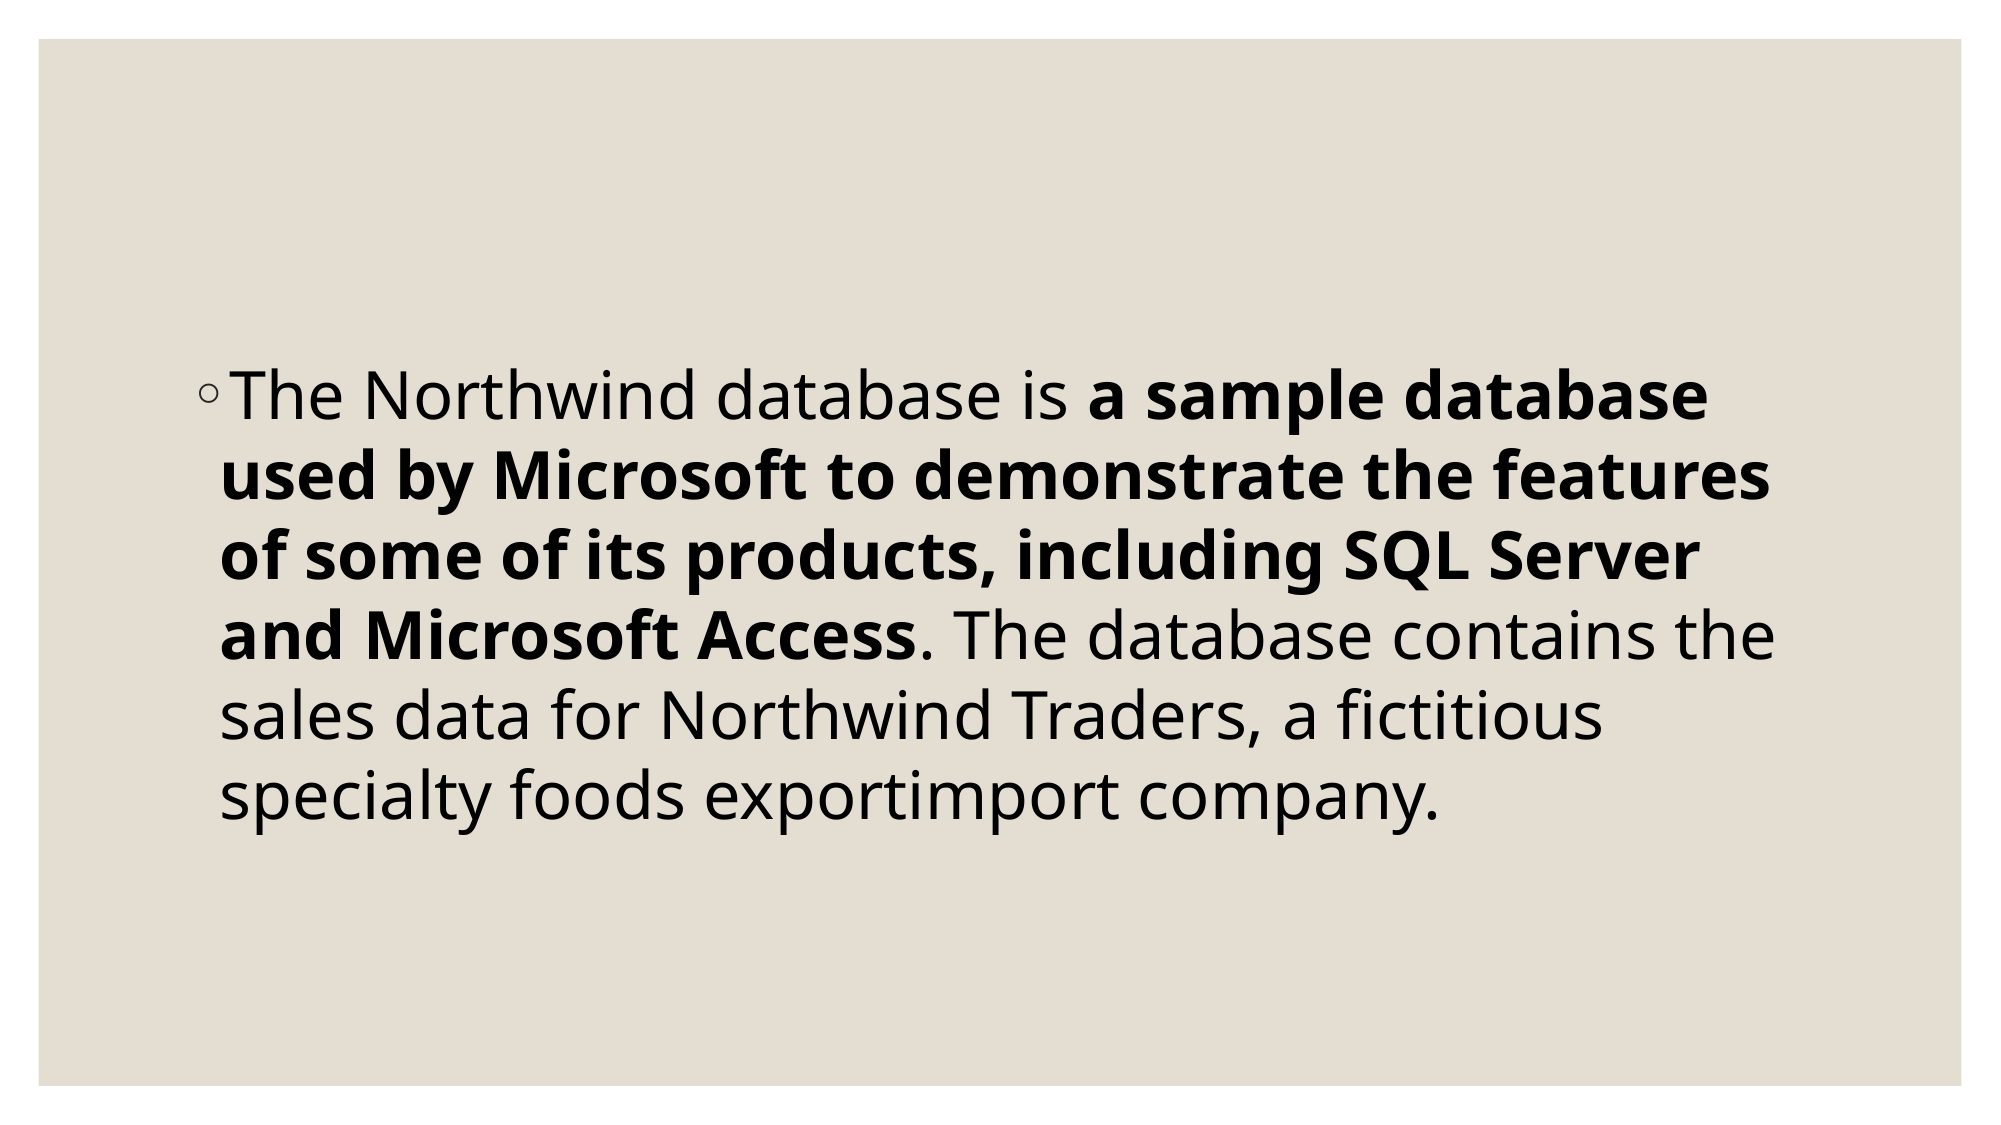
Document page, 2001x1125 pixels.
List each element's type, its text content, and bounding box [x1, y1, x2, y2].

list The Northwind database is a sample database used by Microsoft to demonstrate the features of some of its products, including SQL Server and Microsoft Access. The database contains the sales data for Northwind Traders, a fictitious specialty foods exportimport company. [174, 345, 1825, 990]
